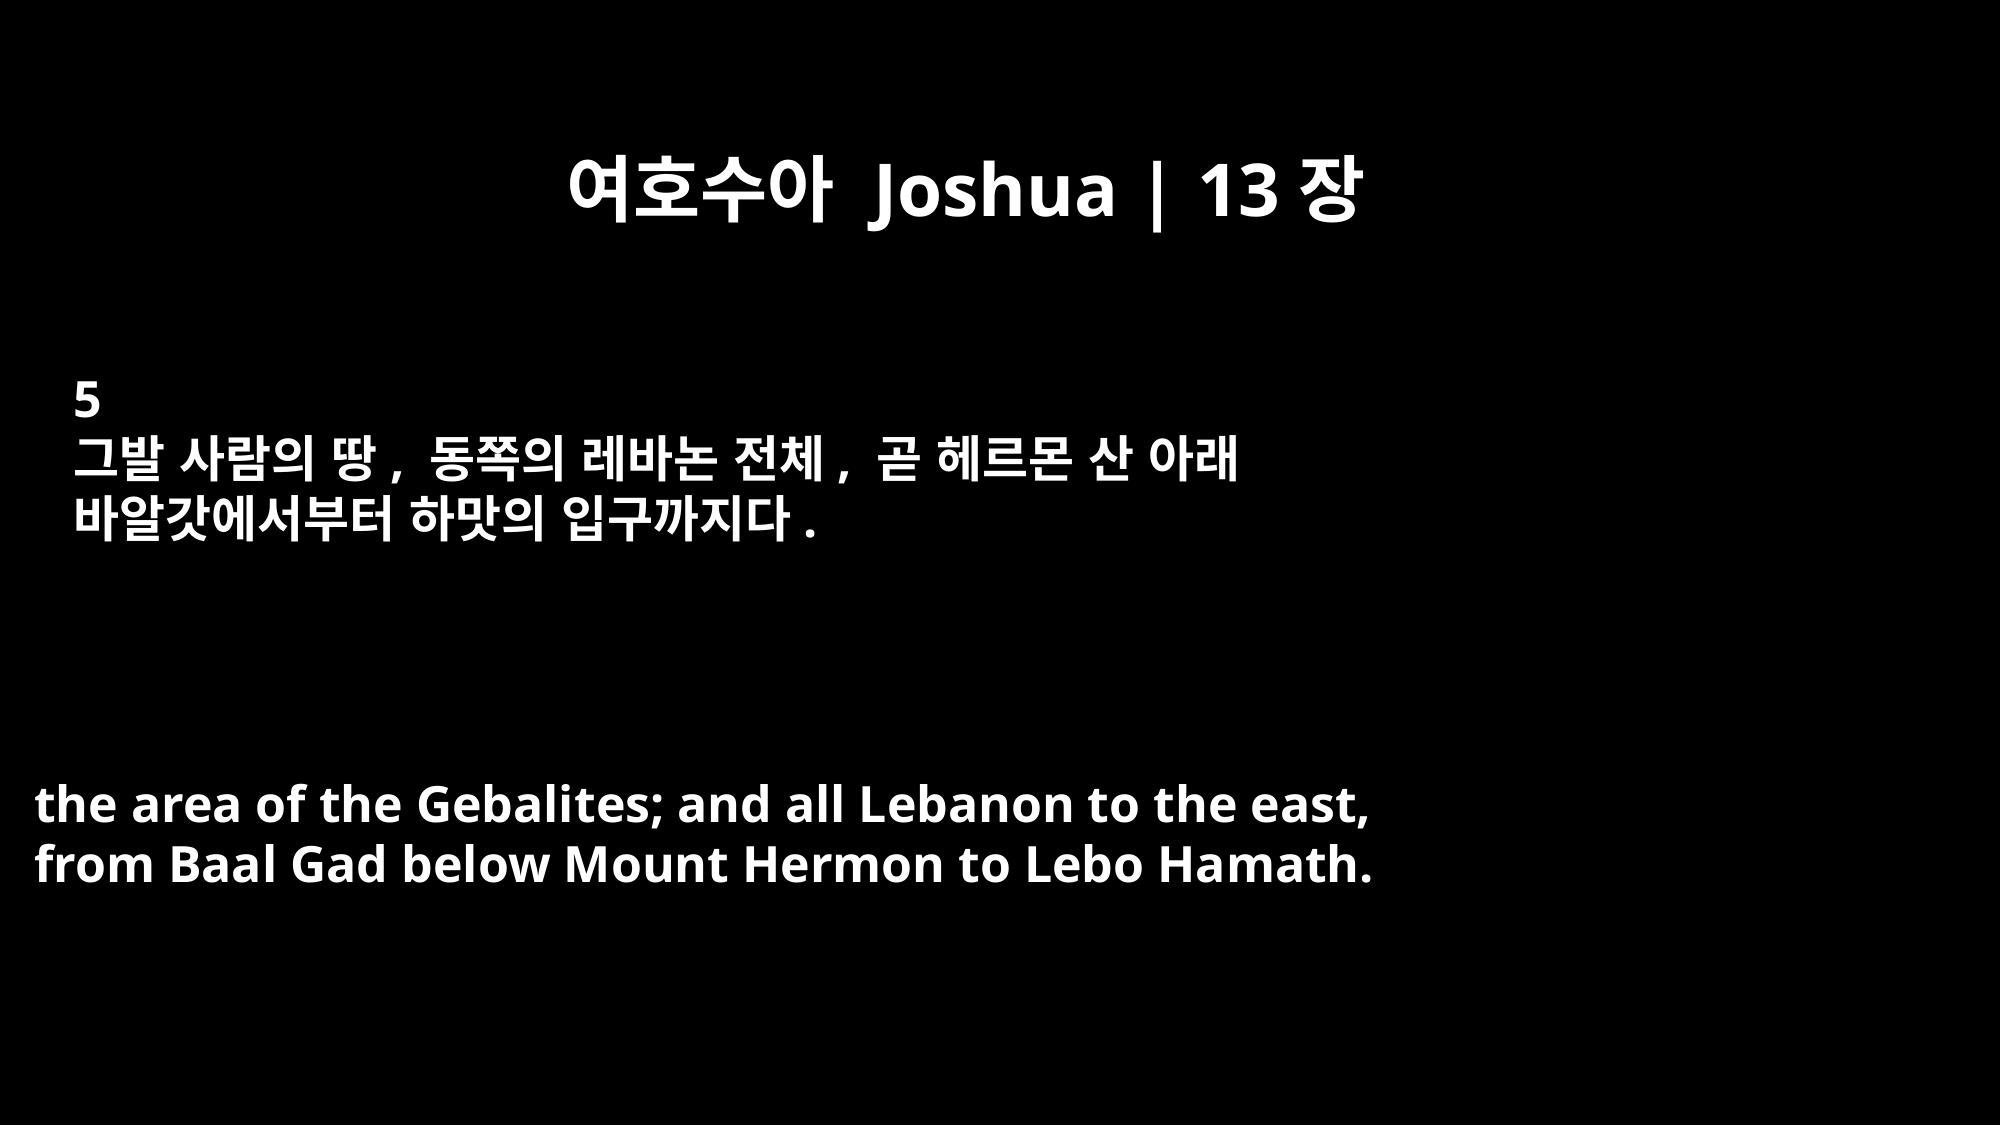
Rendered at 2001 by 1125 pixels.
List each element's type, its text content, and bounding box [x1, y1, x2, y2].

text_box the area of the Gebalites; and all Lebanon to the east, from Baal Gad below Mount Hermon to Lebo Hamath. [19, 764, 1400, 900]
text_box 5 그발 사람의 땅, 동쪽의 레바논 전체, 곧 헤르몬 산 아래 바알갓에서부터 하맛의 입구까지다. [59, 359, 1256, 555]
text_box 여호수아 Joshua | 13장 [551, 136, 1381, 239]
